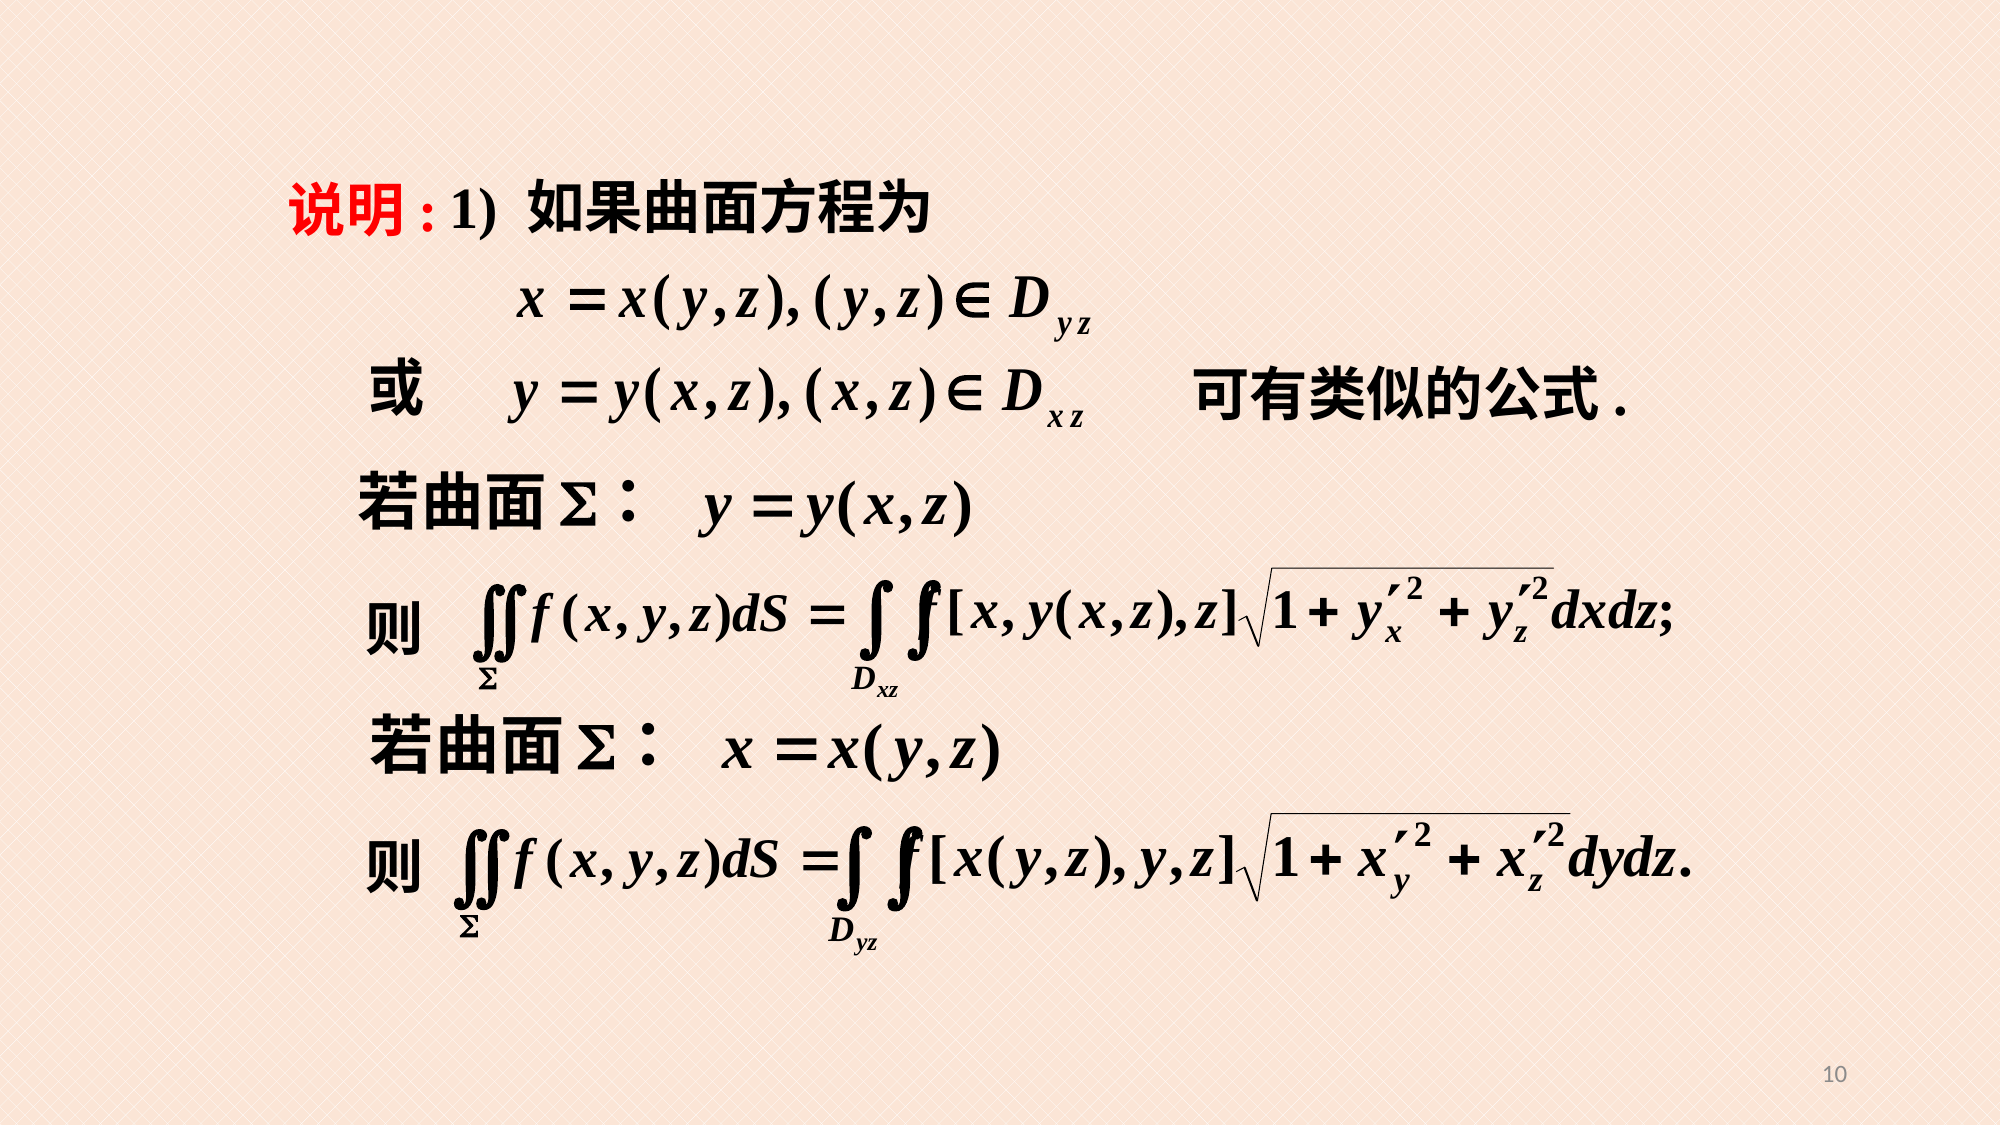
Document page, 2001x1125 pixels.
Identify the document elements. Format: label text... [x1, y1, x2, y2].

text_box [846, 562, 1676, 705]
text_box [350, 461, 980, 551]
text_box 则 [350, 584, 456, 670]
slide_number 10 [1412, 1042, 1863, 1103]
text_box 说明: [273, 165, 474, 250]
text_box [361, 348, 1095, 443]
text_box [436, 807, 822, 948]
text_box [503, 255, 1100, 350]
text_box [456, 562, 846, 699]
text_box 可有类似的公式. [1177, 350, 1665, 435]
text_box 1) 如果曲面方程为 [434, 162, 949, 248]
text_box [362, 704, 1014, 795]
text_box 则 [350, 822, 436, 908]
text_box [822, 807, 1695, 962]
